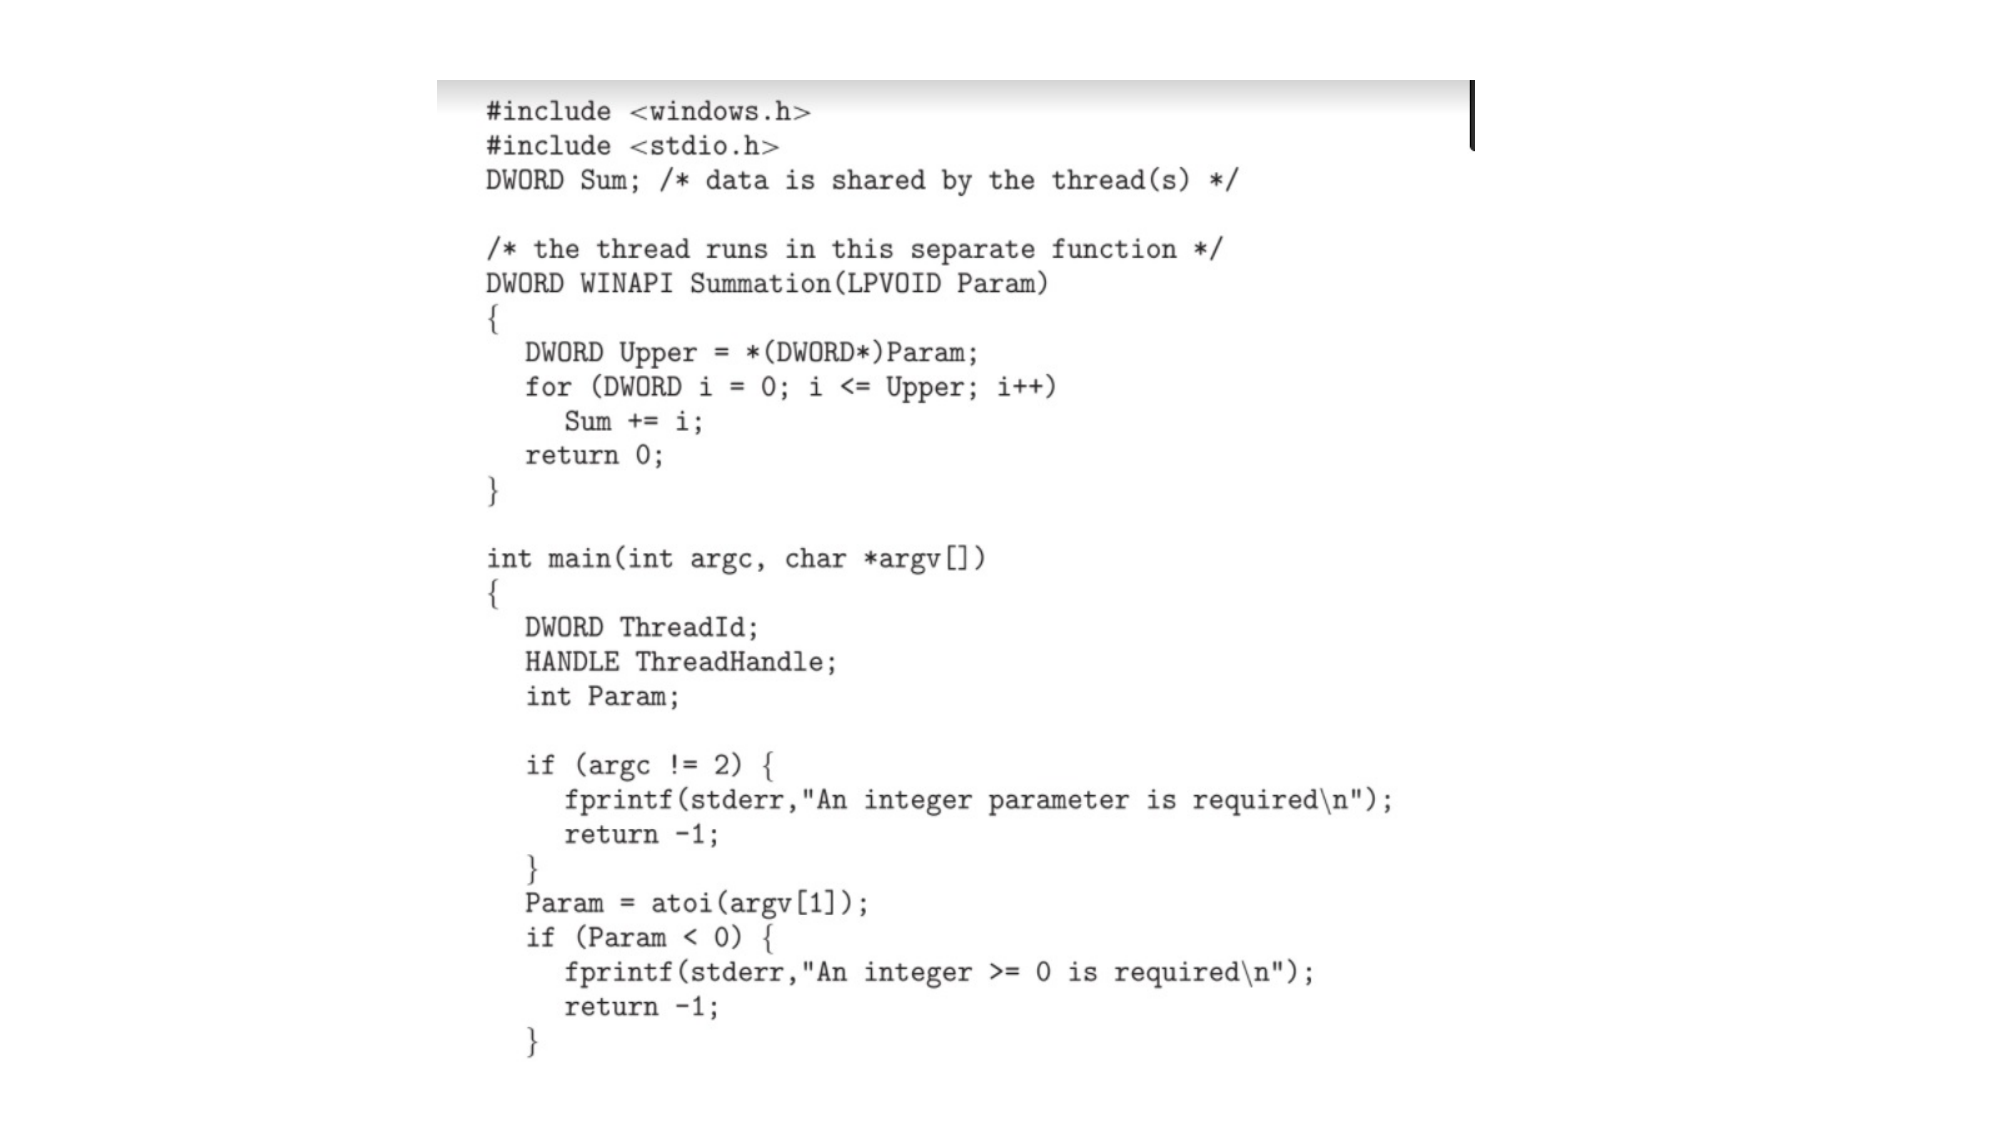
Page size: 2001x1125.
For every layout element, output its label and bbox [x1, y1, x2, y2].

picture [437, 80, 1476, 1073]
